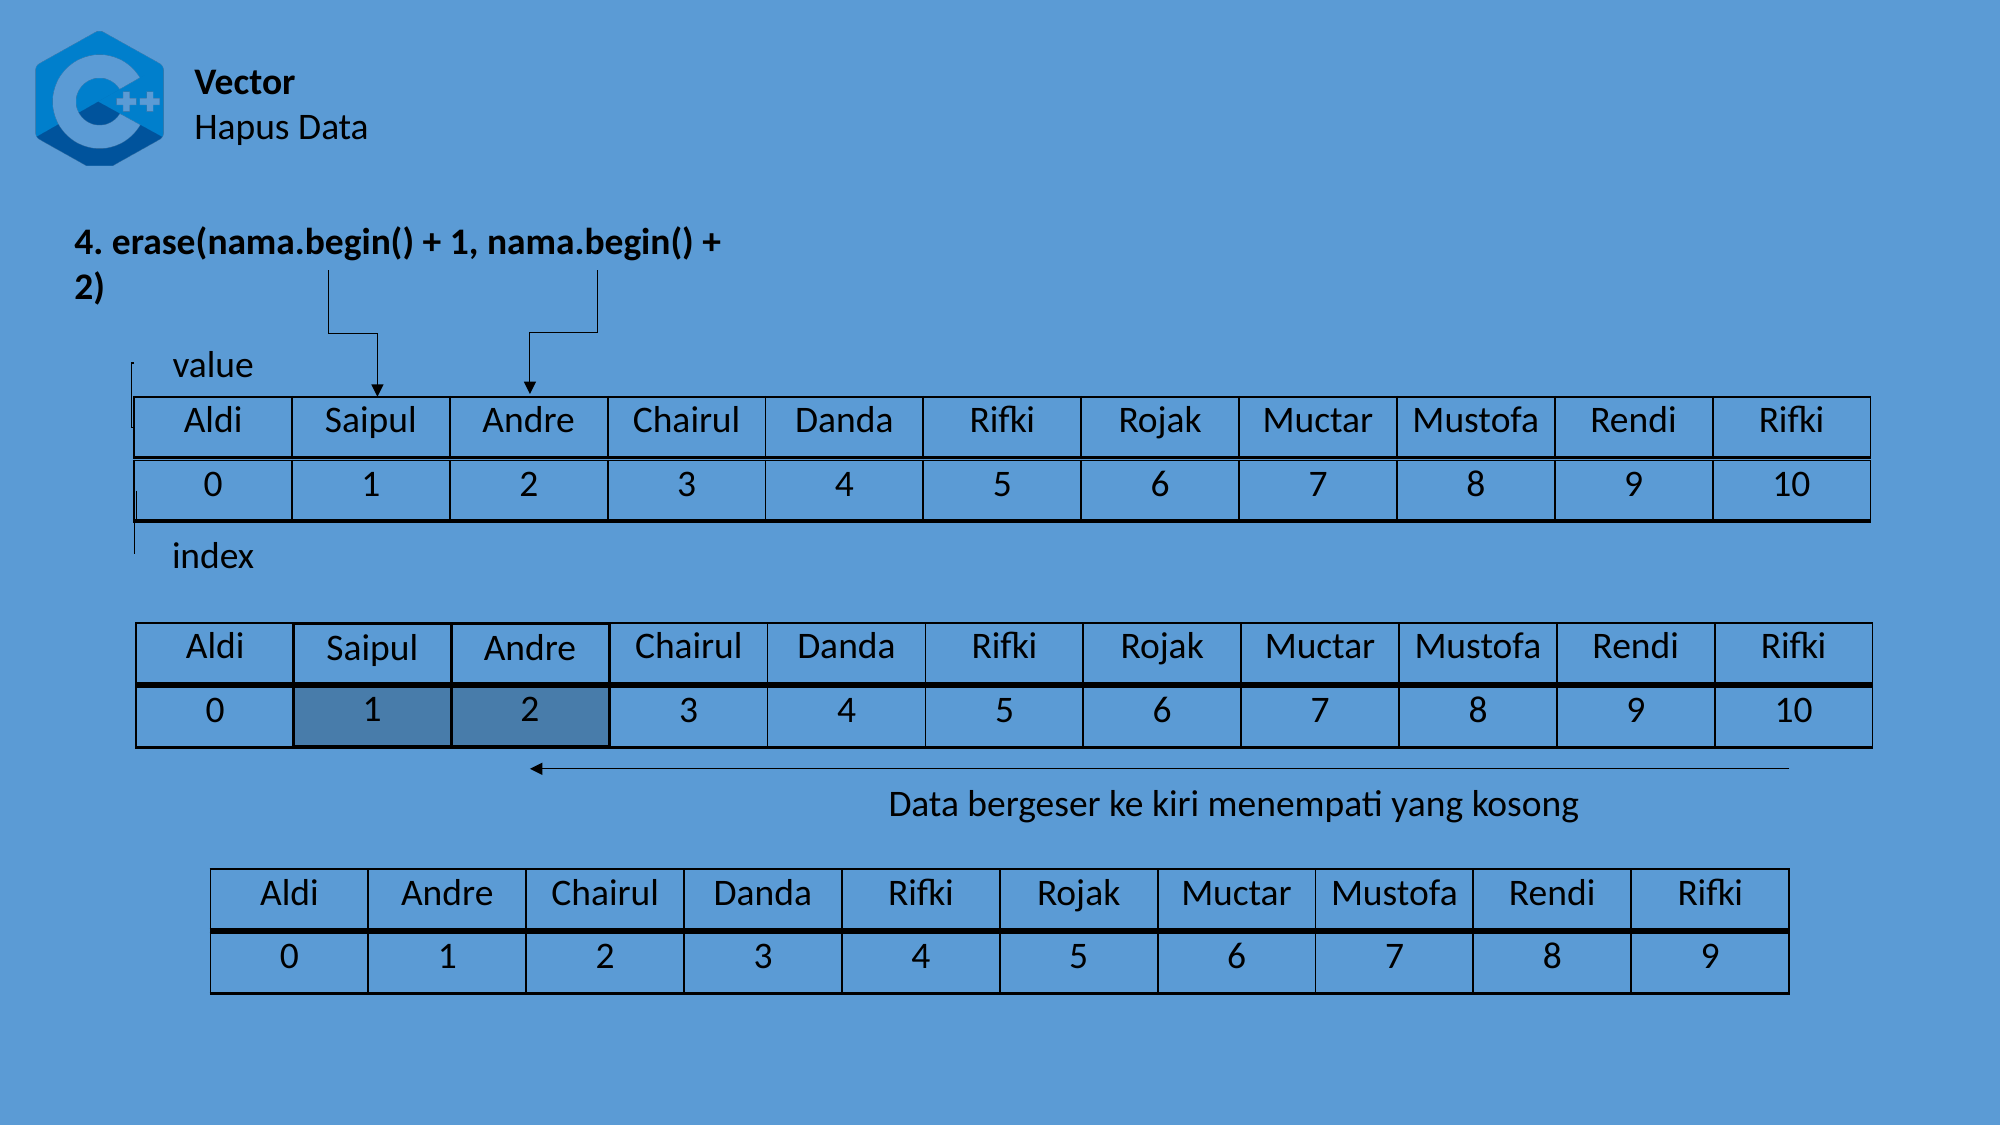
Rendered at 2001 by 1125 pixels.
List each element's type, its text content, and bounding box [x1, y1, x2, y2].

text_box Vector Hapus Data [180, 49, 473, 155]
table_header 9 [1632, 934, 1788, 992]
table_header Rojak [1084, 624, 1240, 682]
table_header Muctar [1242, 624, 1398, 682]
table_header 9 [1558, 688, 1714, 746]
table_header Chairul [527, 870, 683, 928]
table_header 8 [1400, 688, 1556, 746]
table_header Saipul [293, 398, 449, 456]
table_header 0 [135, 461, 291, 519]
table_header 8 [1398, 461, 1554, 519]
table_header 7 [1240, 461, 1396, 519]
table_header Rojak [1001, 870, 1157, 928]
table_header 5 [924, 461, 1080, 519]
table_header 5 [926, 688, 1082, 746]
text_box index [134, 523, 293, 584]
table_header Andre [369, 870, 525, 928]
table_header 1 [369, 934, 525, 992]
table_header 2 [451, 461, 607, 519]
table_header 6 [1082, 461, 1238, 519]
table_header 7 [1316, 934, 1472, 992]
table_header 10 [1714, 461, 1870, 519]
table_header Mustofa [1400, 624, 1556, 682]
table_header Chairul [611, 624, 767, 682]
table_header Aldi [135, 398, 291, 456]
table_cell 1 [293, 687, 450, 745]
table_header Mustofa [1398, 398, 1554, 456]
table_header 4 [768, 688, 925, 746]
text_box value [134, 333, 293, 393]
table_header 3 [611, 688, 767, 746]
table_header 1 [293, 461, 449, 519]
table_header Muctar [1159, 870, 1315, 928]
table_header Rifki [1632, 870, 1788, 928]
table_header 10 [1716, 688, 1872, 746]
table_header Rendi [1556, 398, 1712, 456]
table_header Rendi [1558, 624, 1714, 682]
table_header 5 [1001, 934, 1157, 992]
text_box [501, 298, 626, 366]
table_header Rendi [1474, 870, 1630, 928]
table_header Andre [452, 625, 608, 684]
table_cell 2 [452, 687, 608, 745]
text_box Data bergeser ke kiri menempati yang kosong [873, 771, 1674, 832]
table_header 6 [1159, 934, 1315, 992]
table_header 4 [843, 934, 999, 992]
table_header Muctar [1240, 398, 1396, 456]
table_header Mustofa [1316, 870, 1472, 928]
table_header 3 [685, 934, 841, 992]
table_header 7 [1242, 688, 1398, 746]
table_header Aldi [211, 870, 367, 928]
table_header Danda [766, 398, 922, 456]
table_header 3 [609, 461, 765, 519]
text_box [289, 309, 417, 359]
table_header Rifki [1716, 624, 1872, 682]
table_header 9 [1556, 461, 1712, 519]
table_header Rifki [924, 398, 1080, 456]
table_header Andre [451, 398, 607, 456]
table_header 0 [211, 934, 367, 992]
table_header Rifki [843, 870, 999, 928]
table_header 0 [137, 688, 292, 746]
table_header 2 [527, 934, 683, 992]
table_header 4 [766, 461, 922, 519]
table_header Danda [685, 870, 841, 928]
table_header Aldi [137, 624, 292, 682]
table_header 8 [1474, 934, 1630, 992]
table_header Rojak [1082, 398, 1238, 456]
table_header Danda [768, 624, 925, 682]
table_header Chairul [609, 398, 765, 456]
text_box 4. erase(nama.begin() + 1, nama.begin() + 2) [59, 209, 776, 315]
table_header Rifki [1714, 398, 1870, 456]
table_header Rifki [926, 624, 1082, 682]
picture [18, 21, 180, 182]
table_header 6 [1084, 688, 1240, 746]
table_header Saipul [293, 625, 450, 684]
